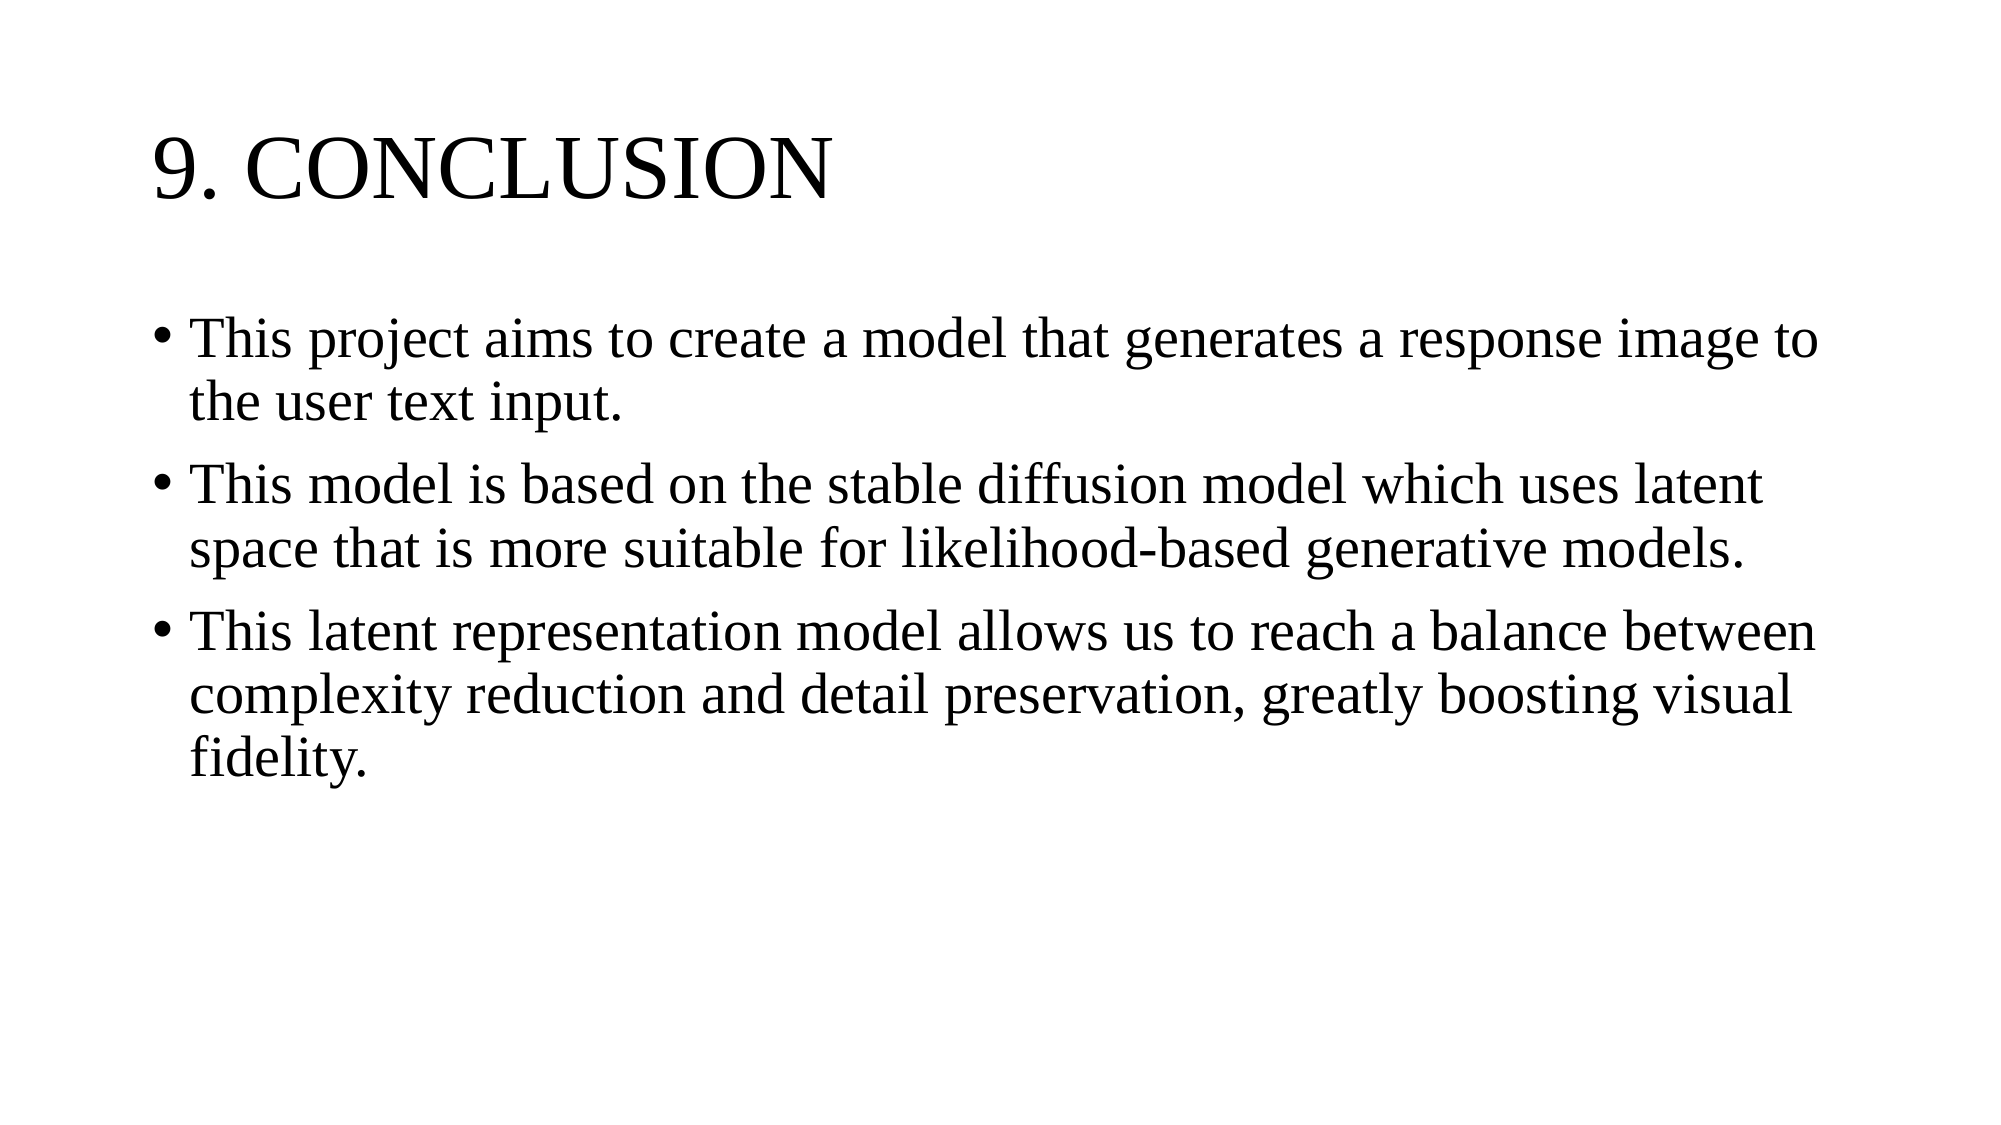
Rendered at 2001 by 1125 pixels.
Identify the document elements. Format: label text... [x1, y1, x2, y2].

title 9. CONCLUSION [137, 59, 1863, 278]
list This project aims to create a model that generates a response image to the user text input. This model is based on the stable diffusion model which uses latent space that is more suitable for likelihood-based generative models. This latent representation model allows us to reach a balance between complexity reduction and detail preservation, greatly boosting visual fidelity. [137, 299, 1863, 1014]
